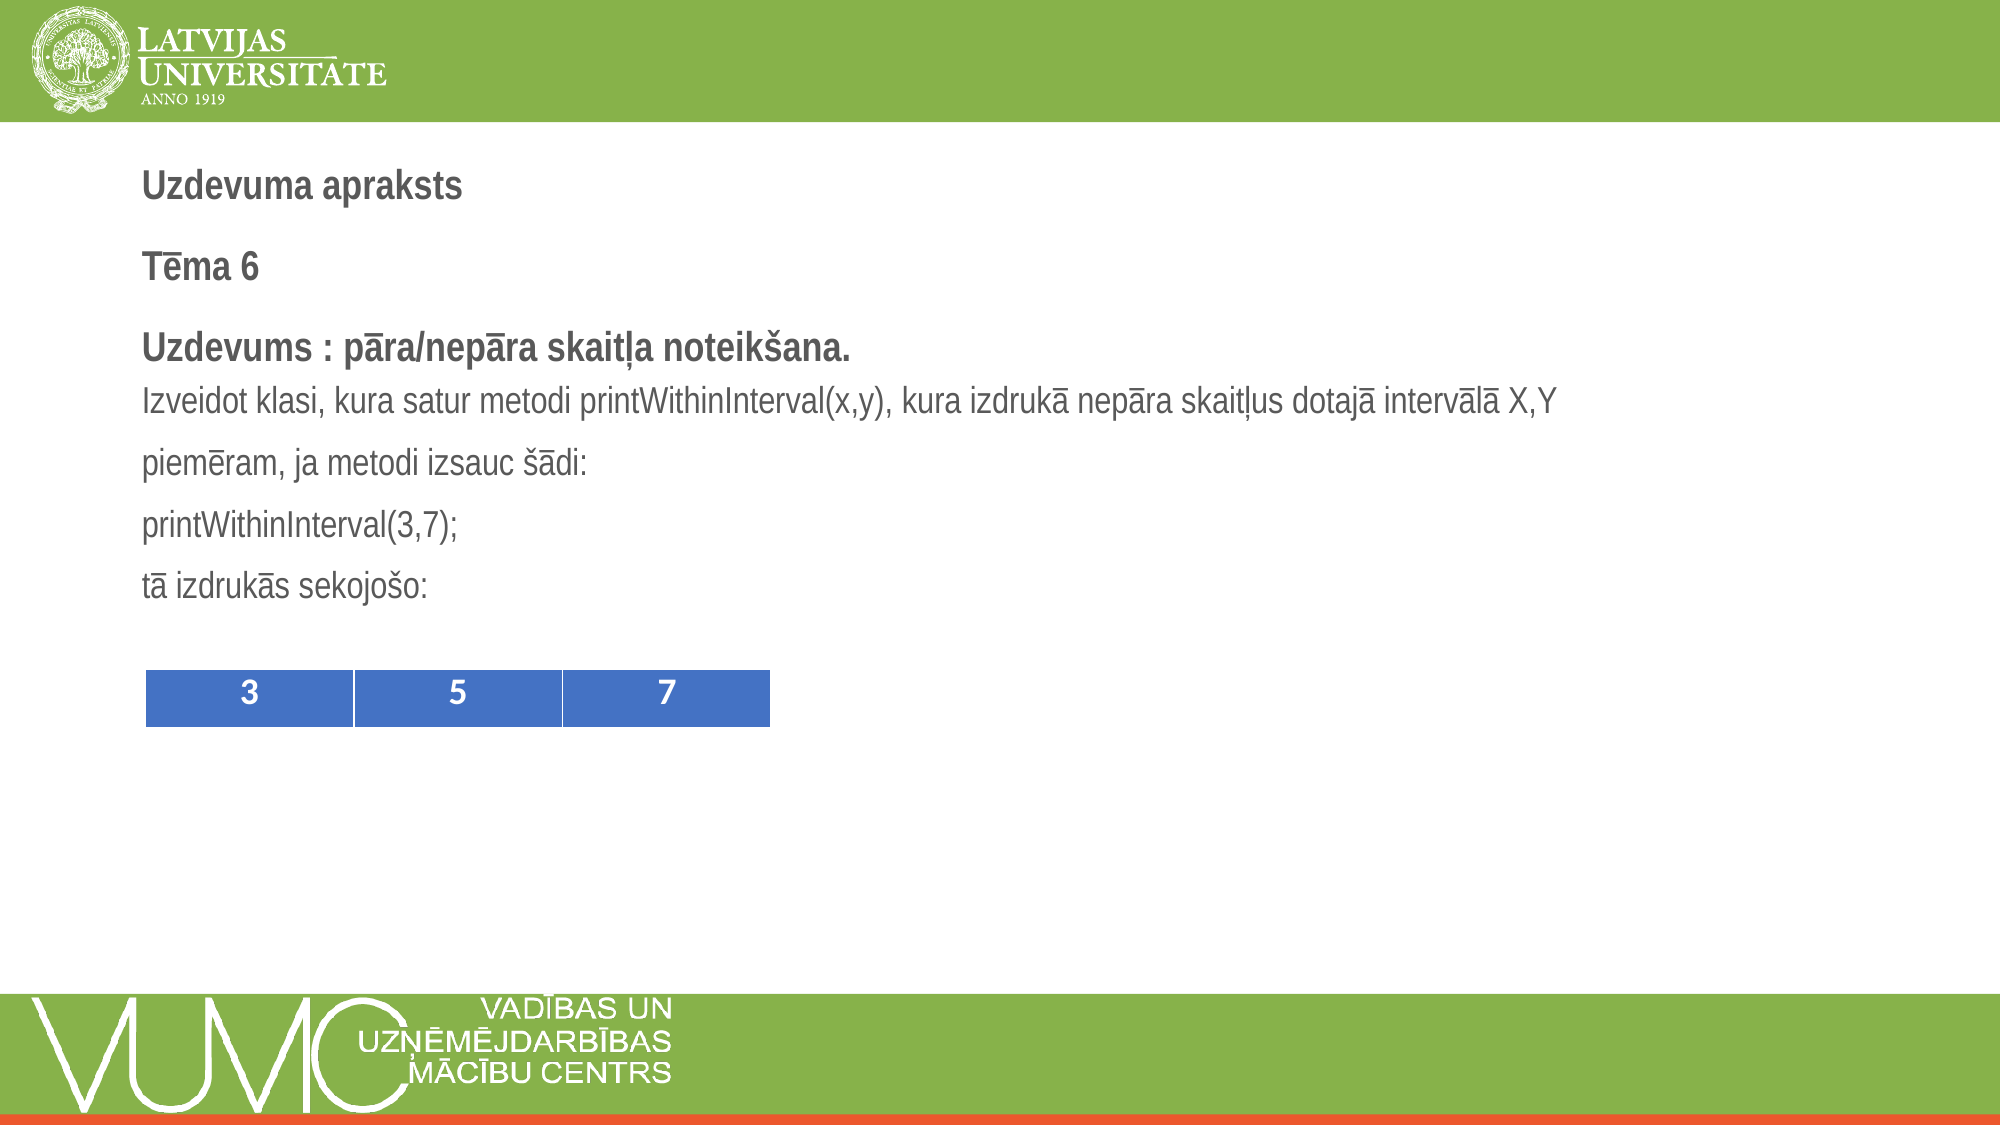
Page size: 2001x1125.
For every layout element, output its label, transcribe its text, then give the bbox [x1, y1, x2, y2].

text_box Uzdevuma apraksts Tēma 6 Uzdevums : pāra/nepāra skaitļa noteikšana. Izveidot klasi, kura satur metodi printWithinInterval(x,y), kura izdrukā nepāra skaitļus dotajā intervālā X,Y piemēram, ja metodi izsauc šādi: printWithinInterval(3,7); tā izdrukās sekojošo: [127, 150, 1925, 614]
table_header 7 [563, 670, 770, 727]
table_header 5 [355, 670, 562, 727]
picture [31, 993, 671, 1113]
table_header 3 [146, 670, 353, 727]
